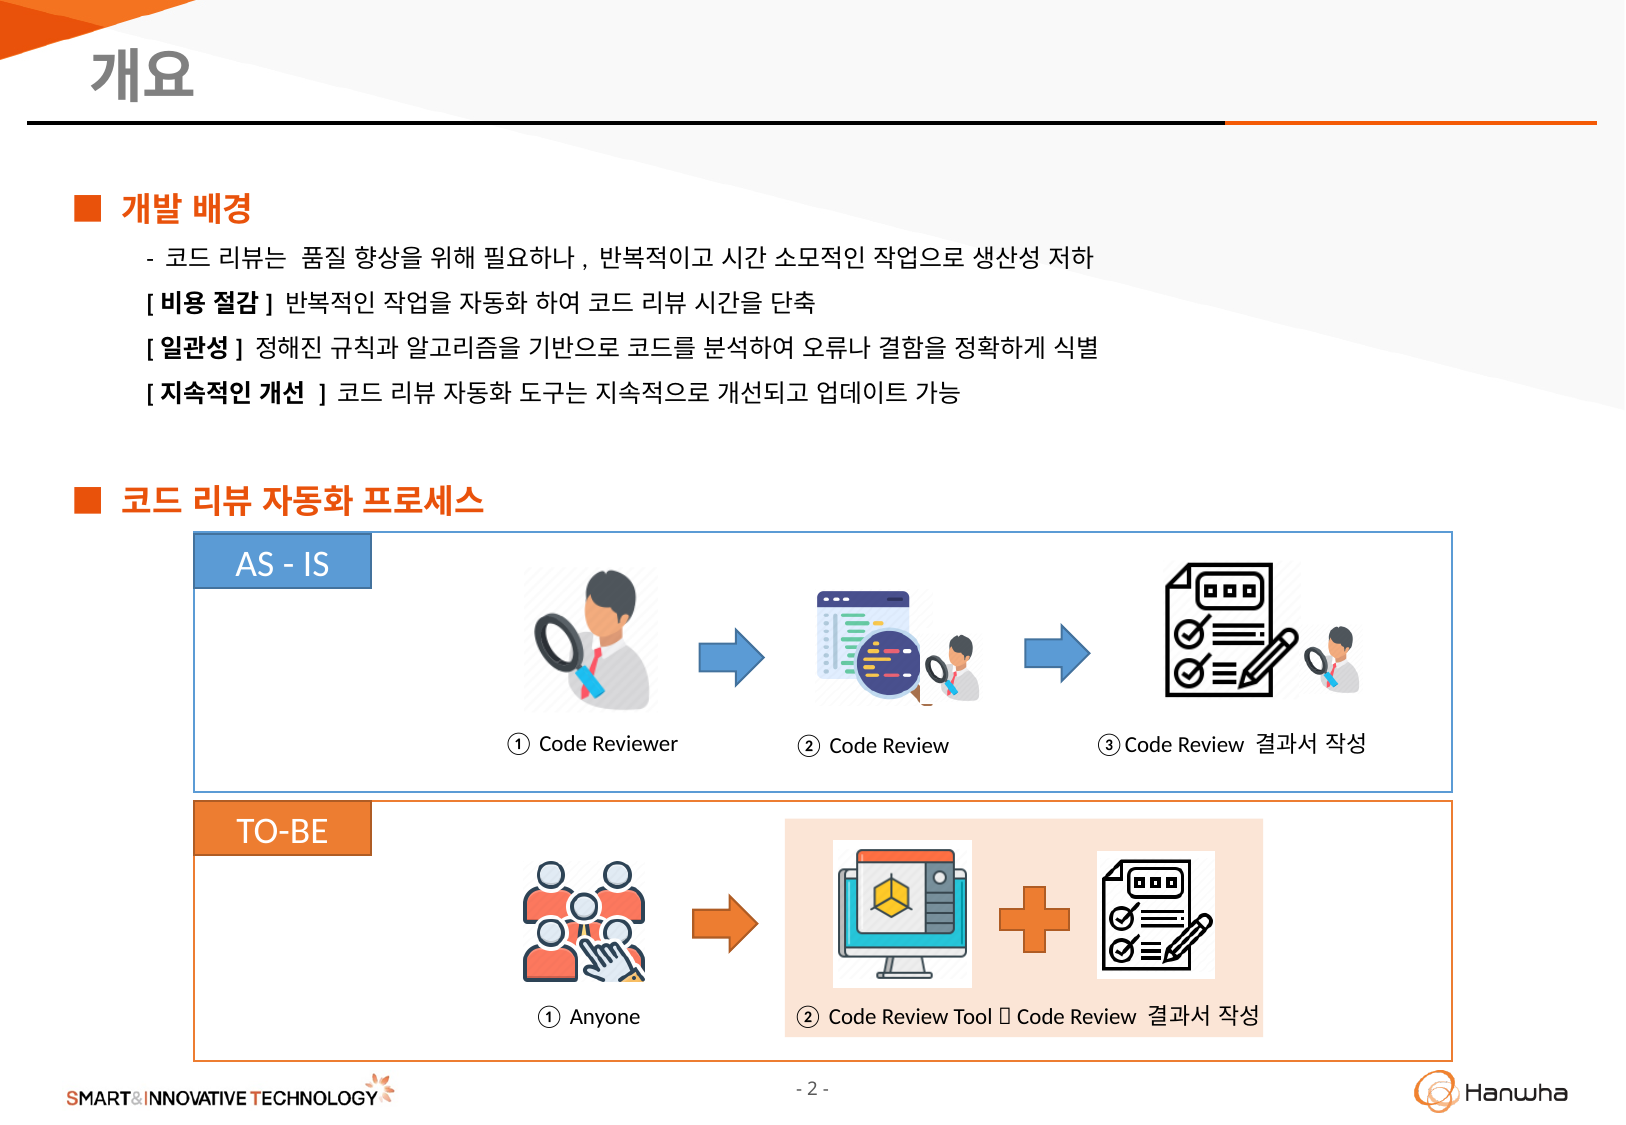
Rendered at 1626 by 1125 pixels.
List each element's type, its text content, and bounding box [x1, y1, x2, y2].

title 개요 [74, 36, 1200, 120]
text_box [193, 532, 1452, 1065]
text_box ■ 개발 배경 - 코드 리뷰는 품질 향상을 위해 필요하나, 반복적이고 시간 소모적인 작업으로 생산성 저하 [비용 절감] 반복적인 작업을 자동화 하여 코드 리뷰 시간을 단축 [일관성] 정해진 규칙과 알고리즘을 기반으로 코드를 분석하여 오류나 결함을 정확하게 식별 [지속적인 개선 ] 코드 리뷰 자동화 도구는 지속적으로 개선되고 업데이트 가능 ■ 코드 리뷰 자동화 프로세스 [56, 160, 1590, 528]
picture [0, 0, 1625, 1125]
